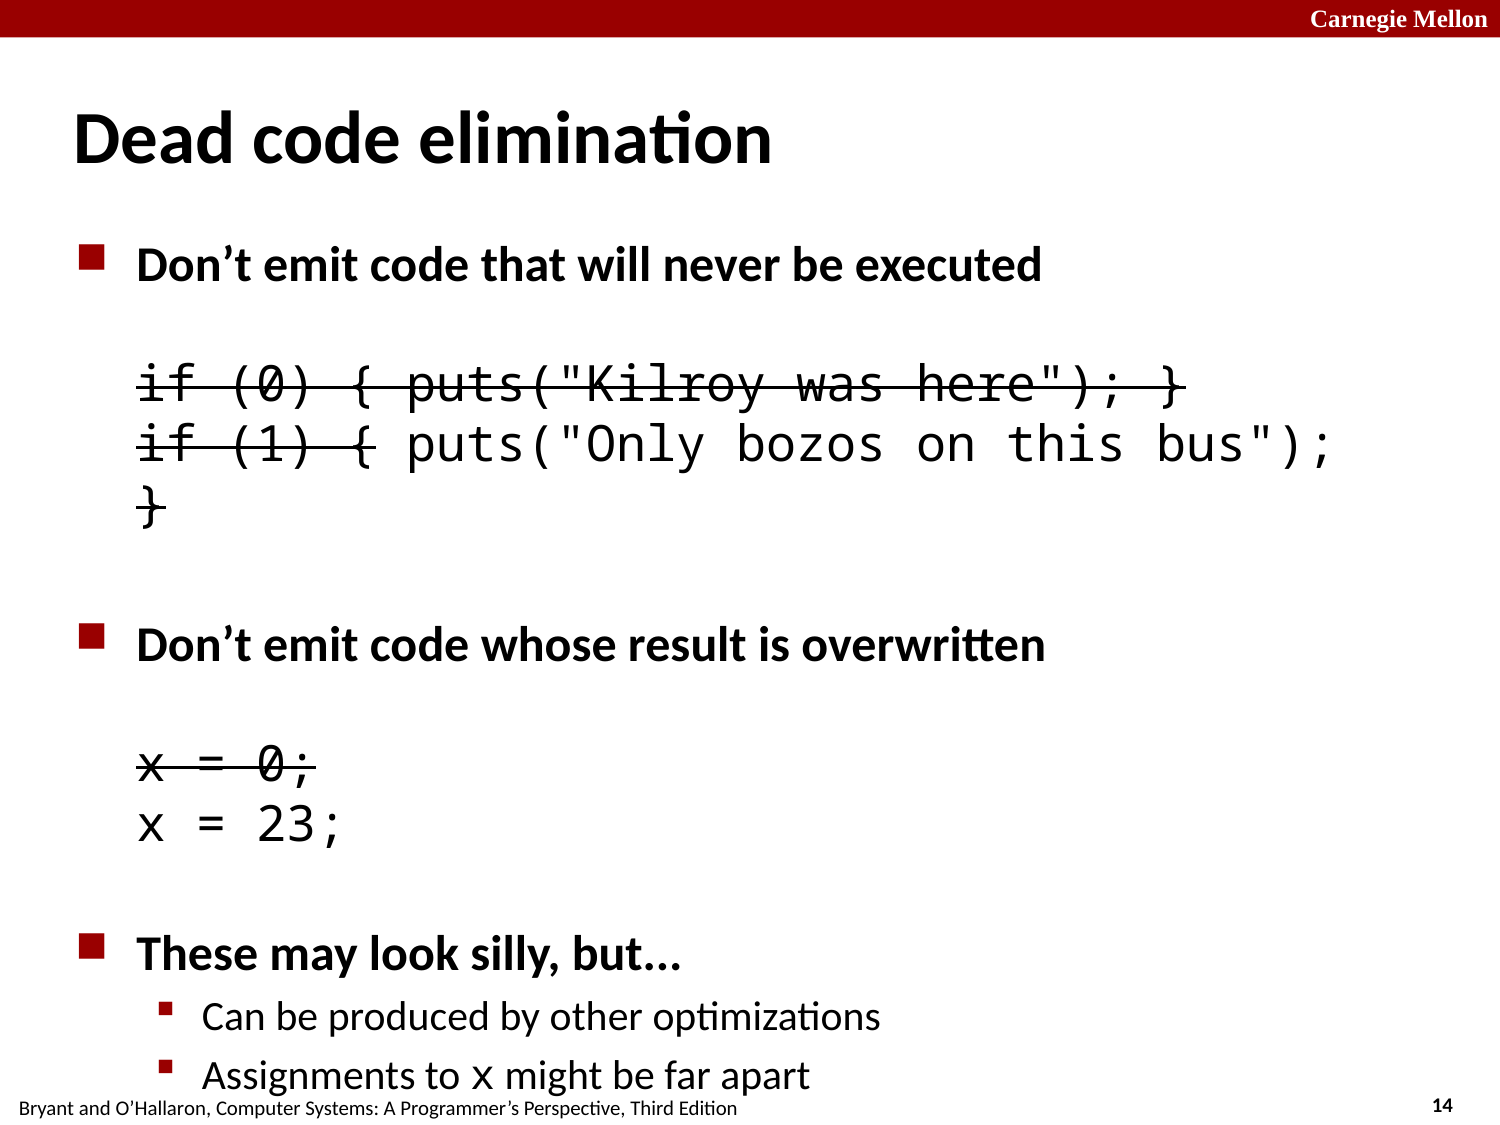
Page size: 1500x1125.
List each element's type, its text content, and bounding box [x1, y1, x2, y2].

list Don’t emit code that will never be executed if (0) { puts("Kilroy was here"); } if (1) { puts("Only bozos on this bus"); } Don’t emit code whose result is overwritten x = 0; x = 23; These may look silly, but... Can be produced by other optimizations Assignments to x might be far apart [64, 223, 1361, 1040]
title Dead code elimination [58, 71, 1305, 197]
